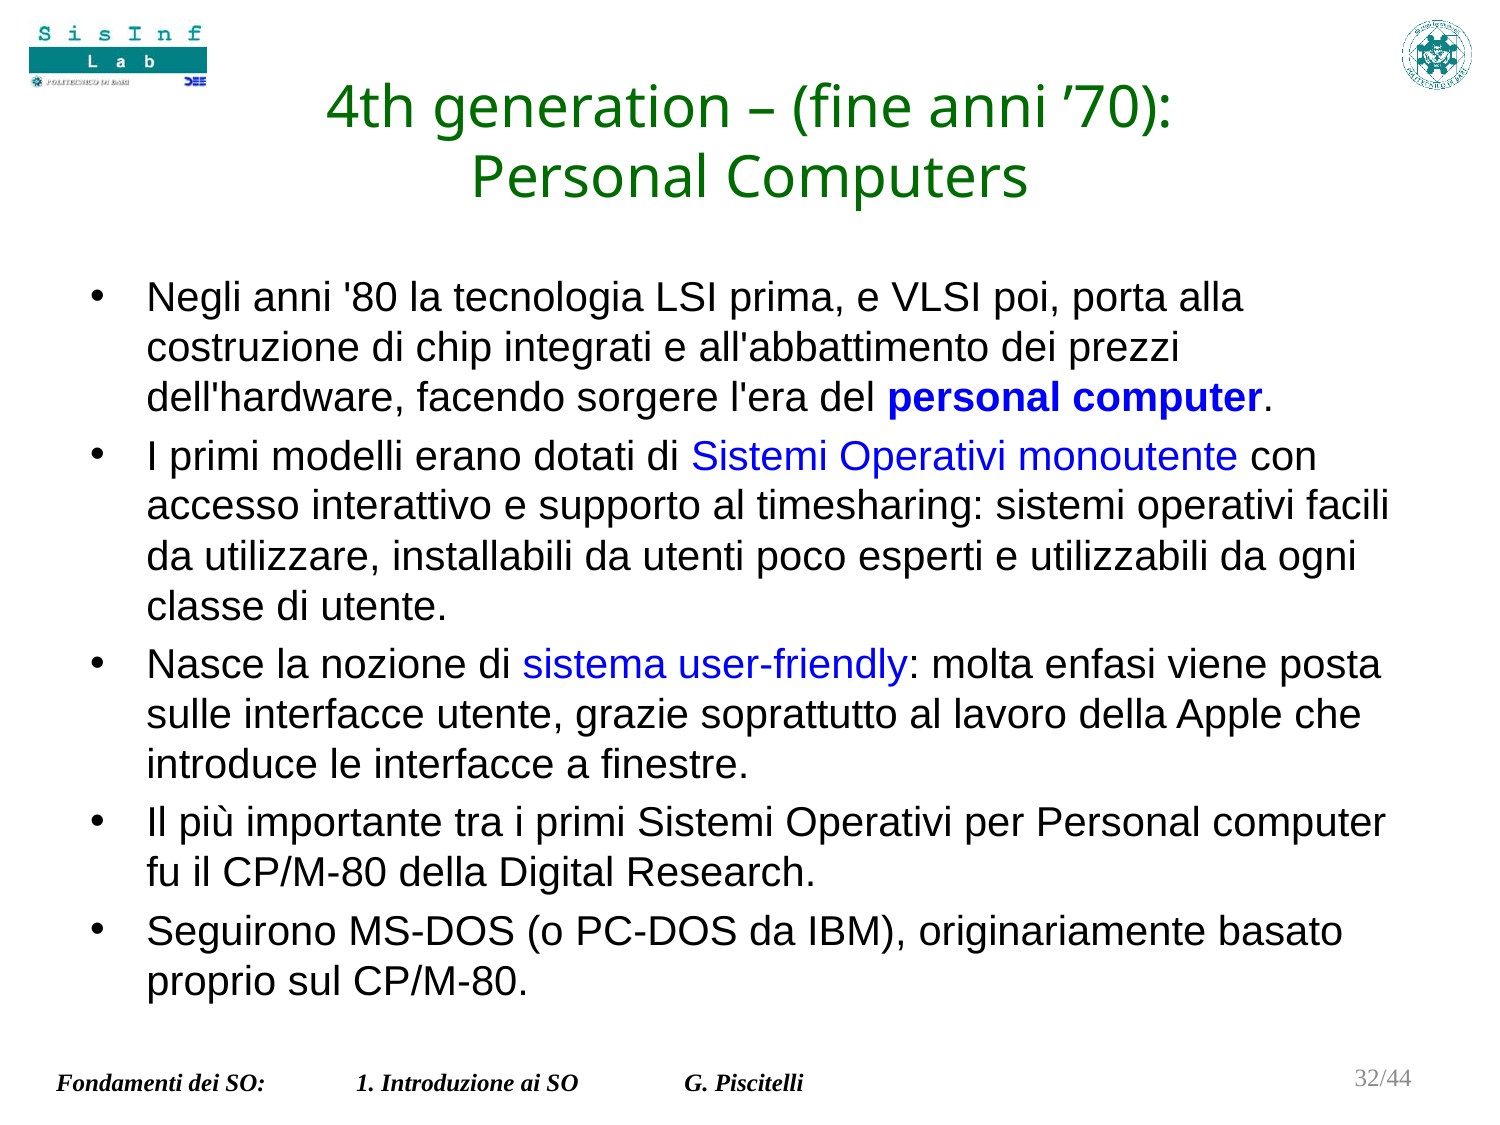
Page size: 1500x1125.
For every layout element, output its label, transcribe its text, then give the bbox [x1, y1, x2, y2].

picture [29, 19, 207, 88]
list Negli anni '80 la tecnologia LSI prima, e VLSI poi, porta alla costruzione di chip integrati e all'abbattimento dei prezzi dell'hardware, facendo sorgere l'era del personal computer. I primi modelli erano dotati di Sistemi Operativi monoutente con accesso interattivo e supporto al timesharing: sistemi operativi facili da utilizzare, installabili da utenti poco esperti e utilizzabili da ogni classe di utente. Nasce la nozione di sistema user-friendly: molta enfasi viene posta sulle interfacce utente, grazie soprattutto al lavoro della Apple che introduce le interfacce a finestre. Il più importante tra i primi Sistemi Operativi per Personal computer fu il CP/M-80 della Digital Research. Seguirono MS-DOS (o PC-DOS da IBM), originariamente basato proprio sul CP/M-80. [75, 262, 1425, 1005]
title 4th generation – (fine anni ’70): Personal Computers [75, 45, 1425, 233]
picture [1399, 19, 1473, 90]
